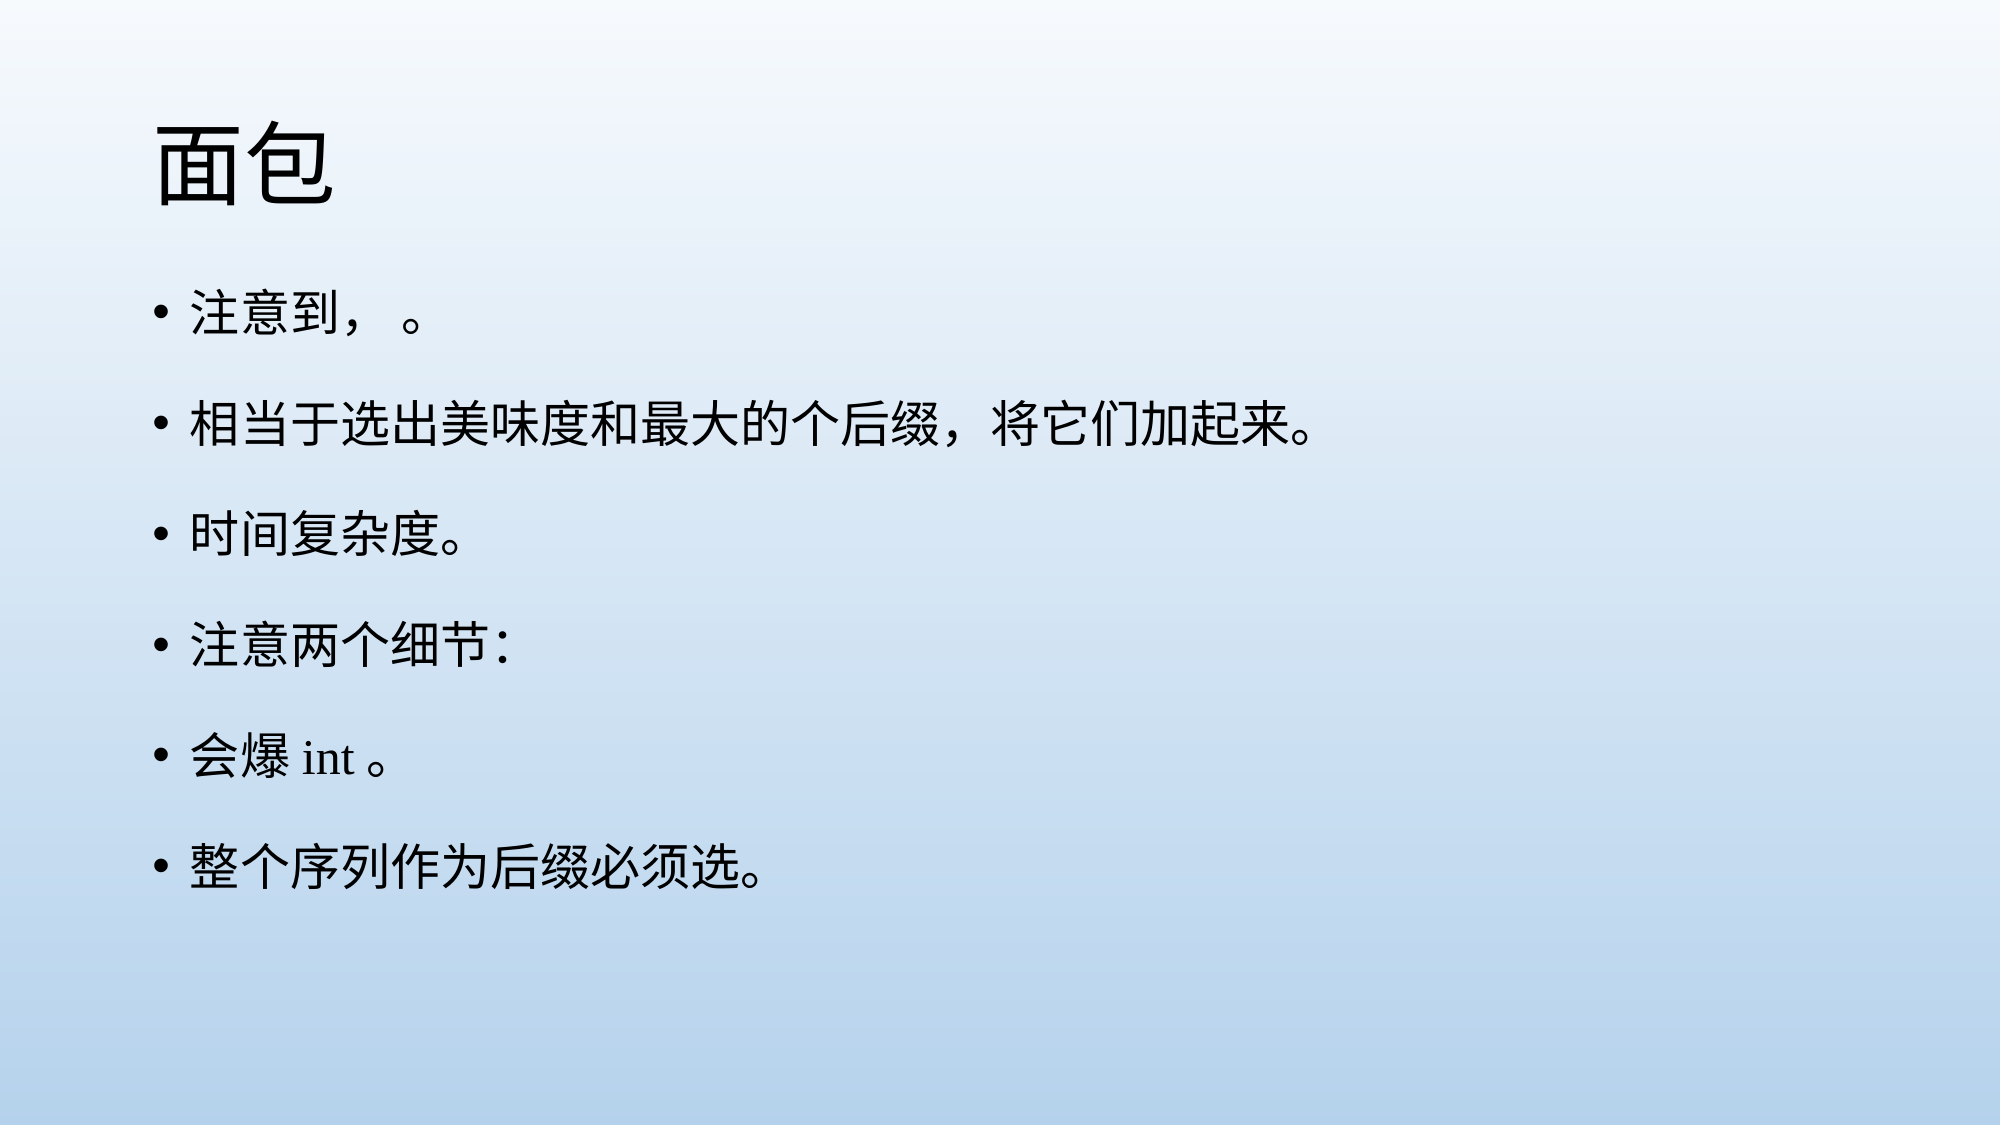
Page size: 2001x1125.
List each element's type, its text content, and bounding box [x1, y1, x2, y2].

title 面包 [137, 59, 1863, 278]
